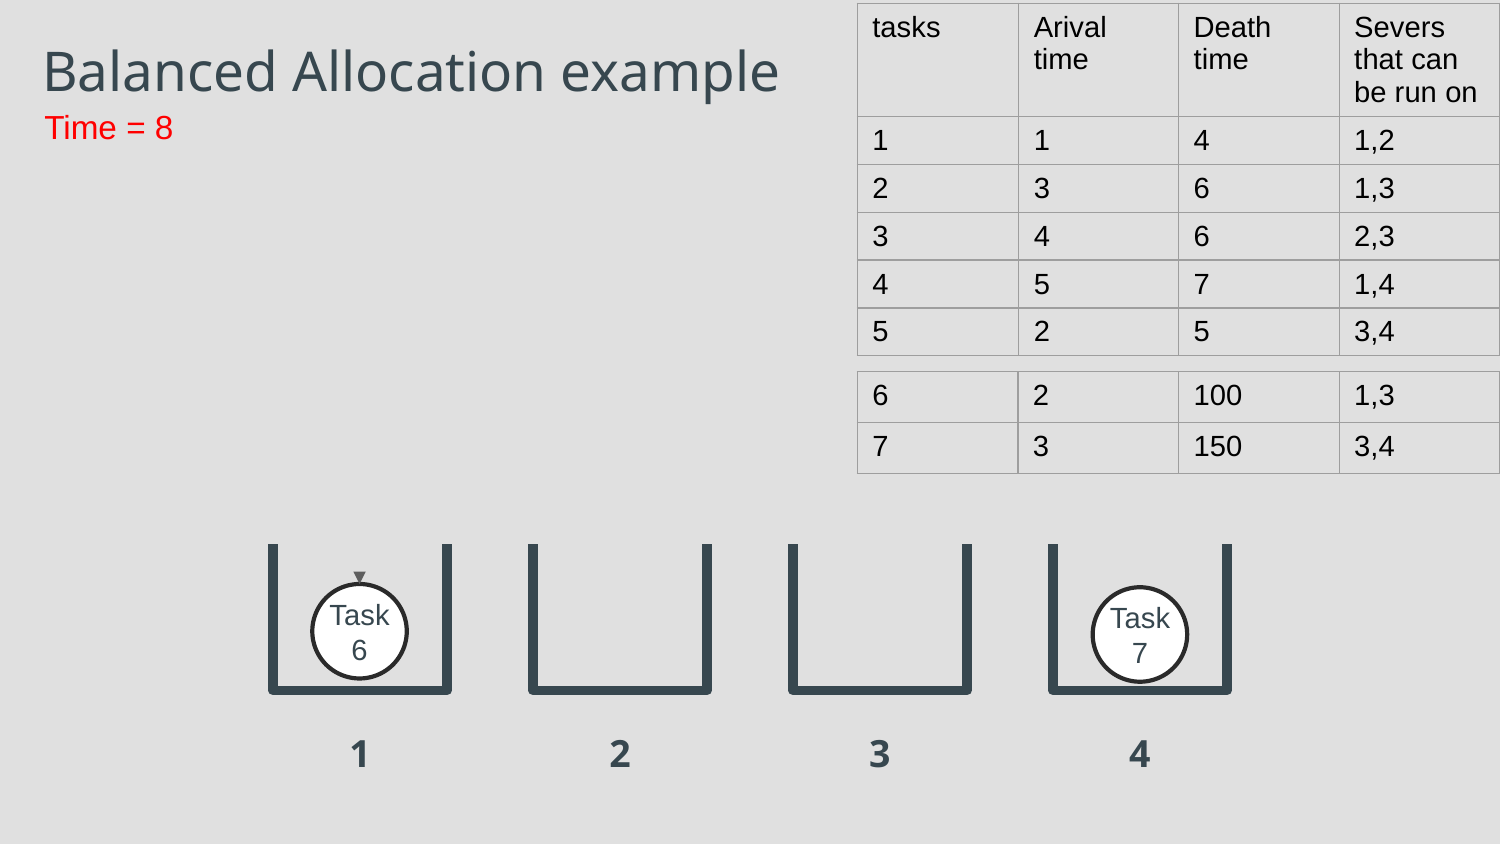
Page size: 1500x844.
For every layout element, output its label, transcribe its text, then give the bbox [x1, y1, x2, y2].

table_cell 5 [858, 309, 1018, 355]
table_cell 4 [1179, 117, 1339, 164]
table_cell 7 [858, 423, 1017, 473]
text_box Time = 8 [29, 98, 373, 154]
table_header Arival time [1019, 4, 1178, 116]
table_cell 5 [1179, 309, 1339, 355]
table_cell 1,3 [1340, 165, 1499, 212]
table_cell 3,4 [1340, 309, 1499, 355]
table_cell 3 [1019, 423, 1178, 473]
table_cell 3 [1019, 165, 1178, 212]
table_header 1,3 [1340, 372, 1499, 422]
table_cell 1 [858, 117, 1018, 164]
table_cell 6 [1179, 165, 1339, 212]
table_cell 2,3 [1340, 213, 1499, 259]
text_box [1052, 543, 1228, 816]
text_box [792, 543, 968, 816]
table_cell 1,4 [1340, 261, 1499, 307]
table_cell 2 [1019, 309, 1178, 355]
table_cell 7 [1179, 261, 1339, 307]
text_box Balanced Allocation example [27, 21, 857, 148]
table_header 6 [858, 372, 1017, 422]
table_cell 3,4 [1340, 423, 1499, 473]
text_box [532, 543, 708, 816]
table_header 100 [1179, 372, 1339, 422]
table_header Death time [1179, 4, 1339, 116]
table_cell 5 [1019, 261, 1178, 307]
table_cell 1 [1019, 117, 1178, 164]
table_cell 3 [858, 213, 1018, 259]
table_cell 4 [1019, 213, 1178, 259]
table_header 2 [1019, 372, 1178, 422]
table_cell 1,2 [1340, 117, 1499, 164]
table_cell 6 [1179, 213, 1339, 259]
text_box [272, 543, 448, 816]
table_header tasks [858, 4, 1018, 116]
table_cell 2 [858, 165, 1018, 212]
table_header Severs that can be run on [1340, 4, 1499, 116]
table_cell 4 [858, 261, 1018, 307]
table_cell 150 [1179, 423, 1339, 473]
